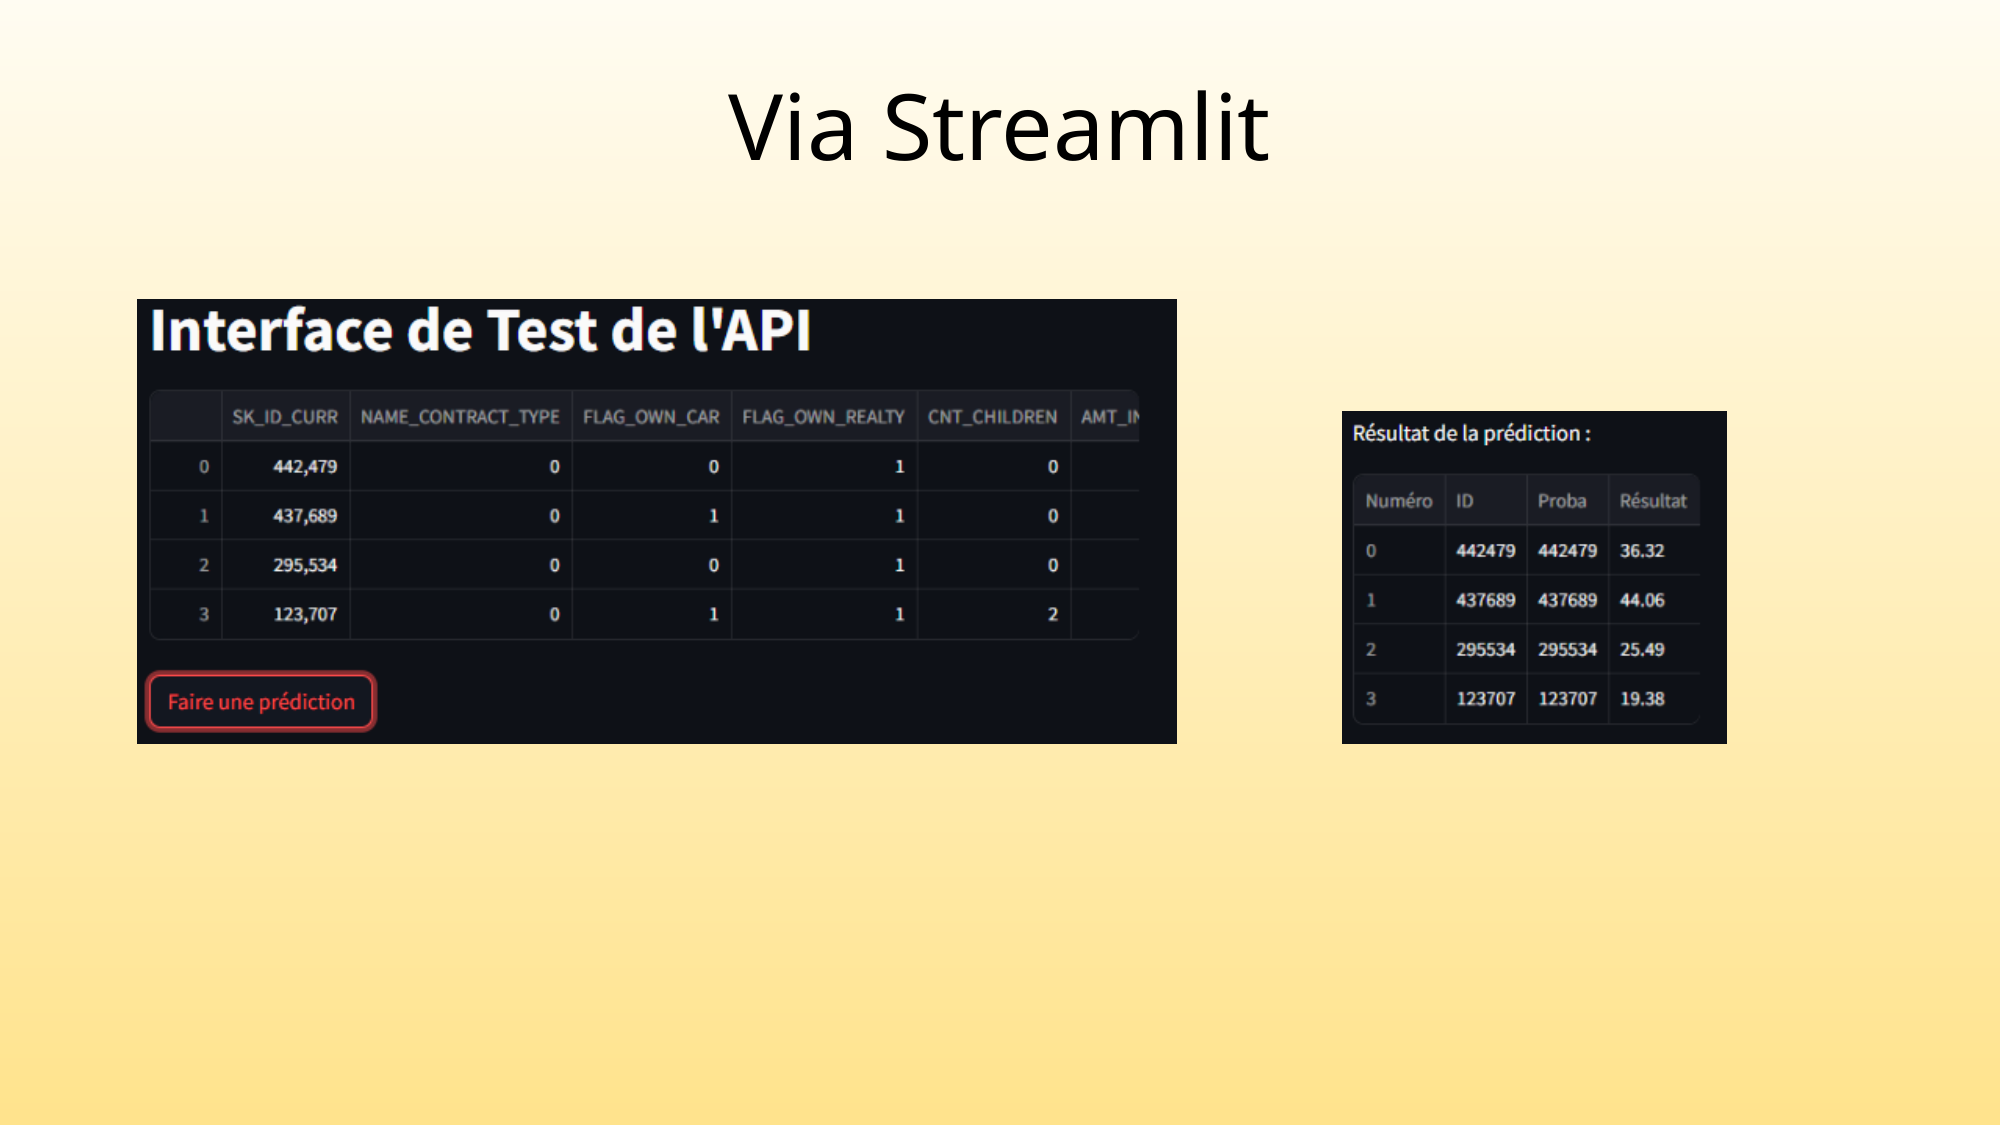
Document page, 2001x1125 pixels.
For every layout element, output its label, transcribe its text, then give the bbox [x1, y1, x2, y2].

picture [1341, 411, 1727, 744]
title Via Streamlit [137, 22, 1863, 240]
picture [137, 299, 1177, 744]
